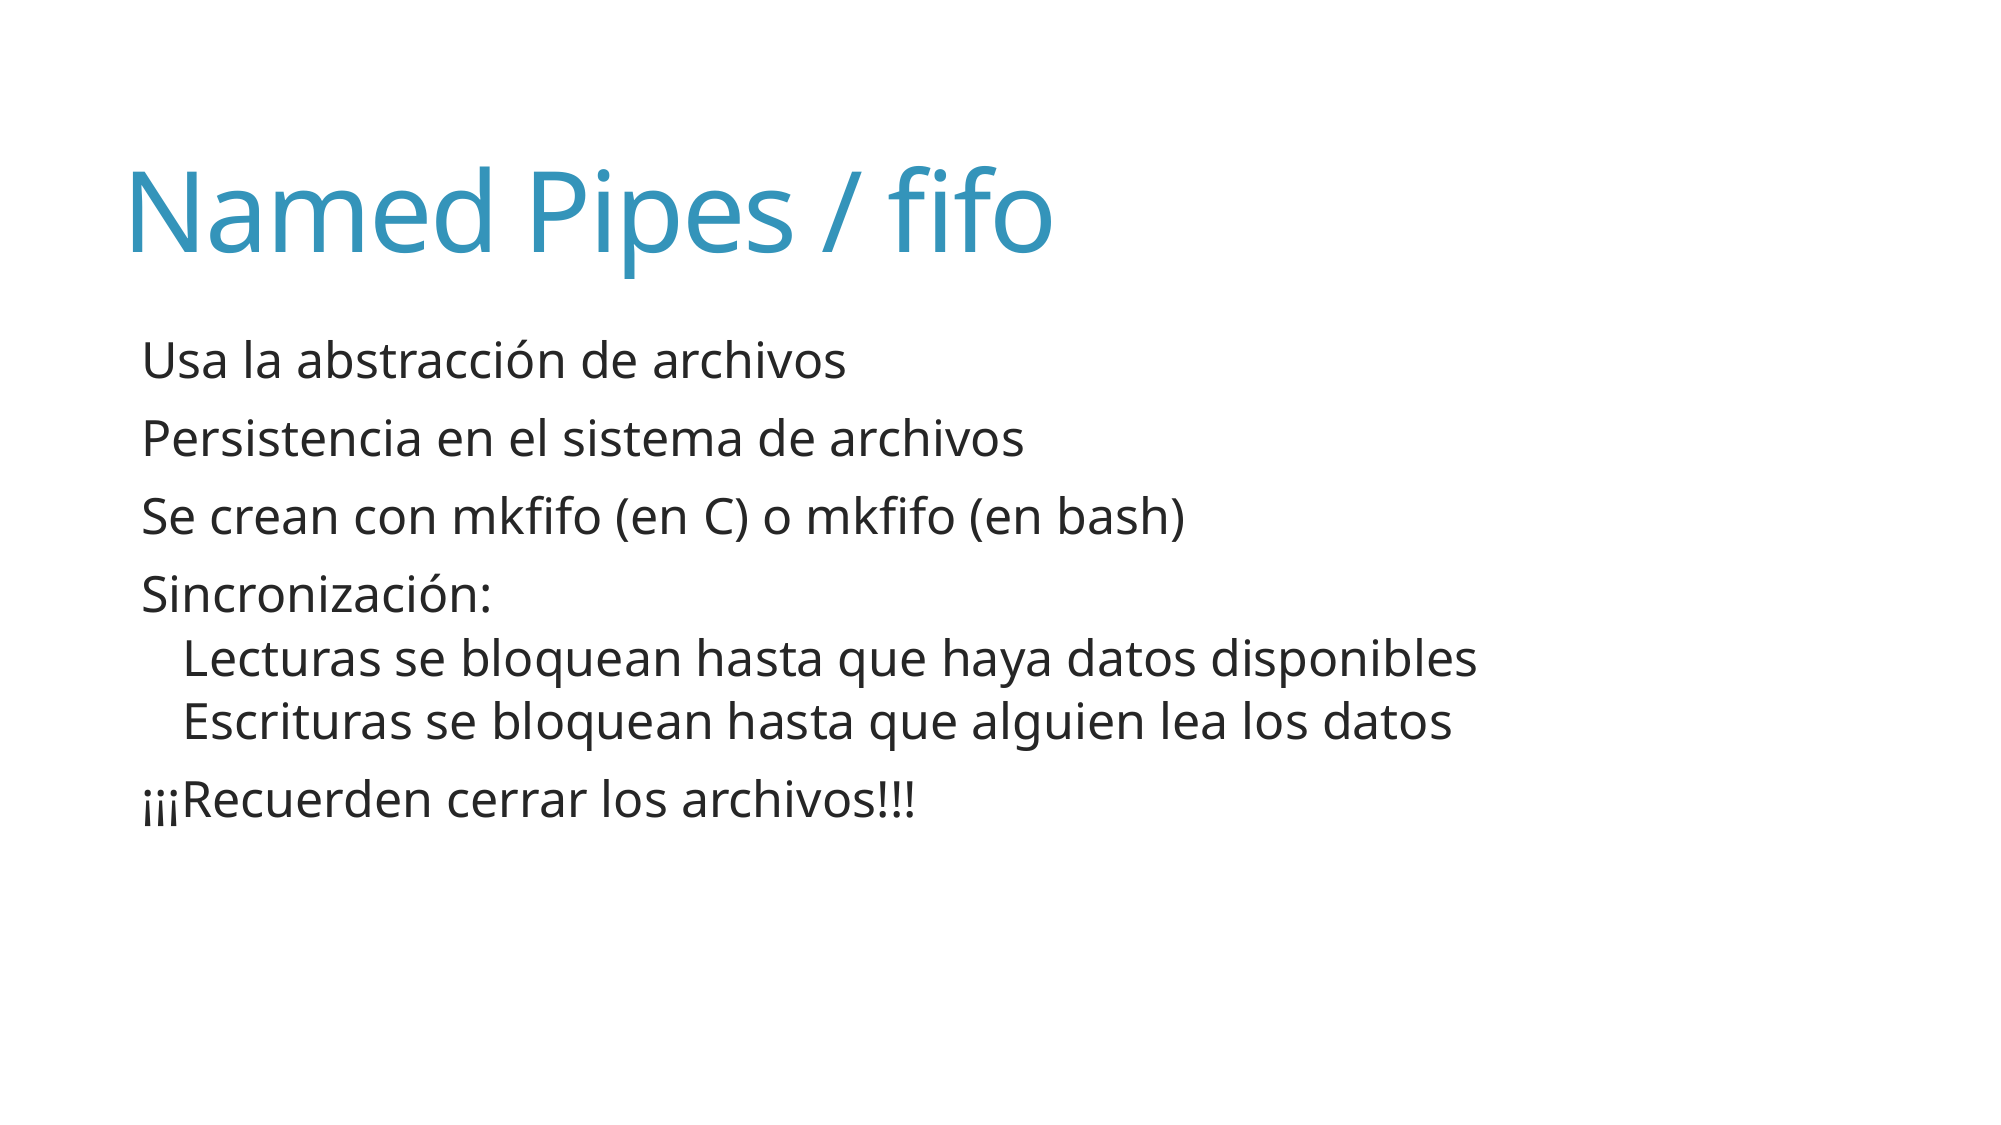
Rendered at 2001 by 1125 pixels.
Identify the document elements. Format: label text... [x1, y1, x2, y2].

title Named Pipes / fifo [107, 81, 1875, 354]
list Usa la abstracción de archivos Persistencia en el sistema de archivos Se crean con mkfifo (en C) o mkfifo (en bash) Sincronización: Lecturas se bloquean hasta que haya datos disponibles Escrituras se bloquean hasta que alguien lea los datos ¡¡¡Recuerden cerrar los archivos!!! [111, 329, 1876, 948]
